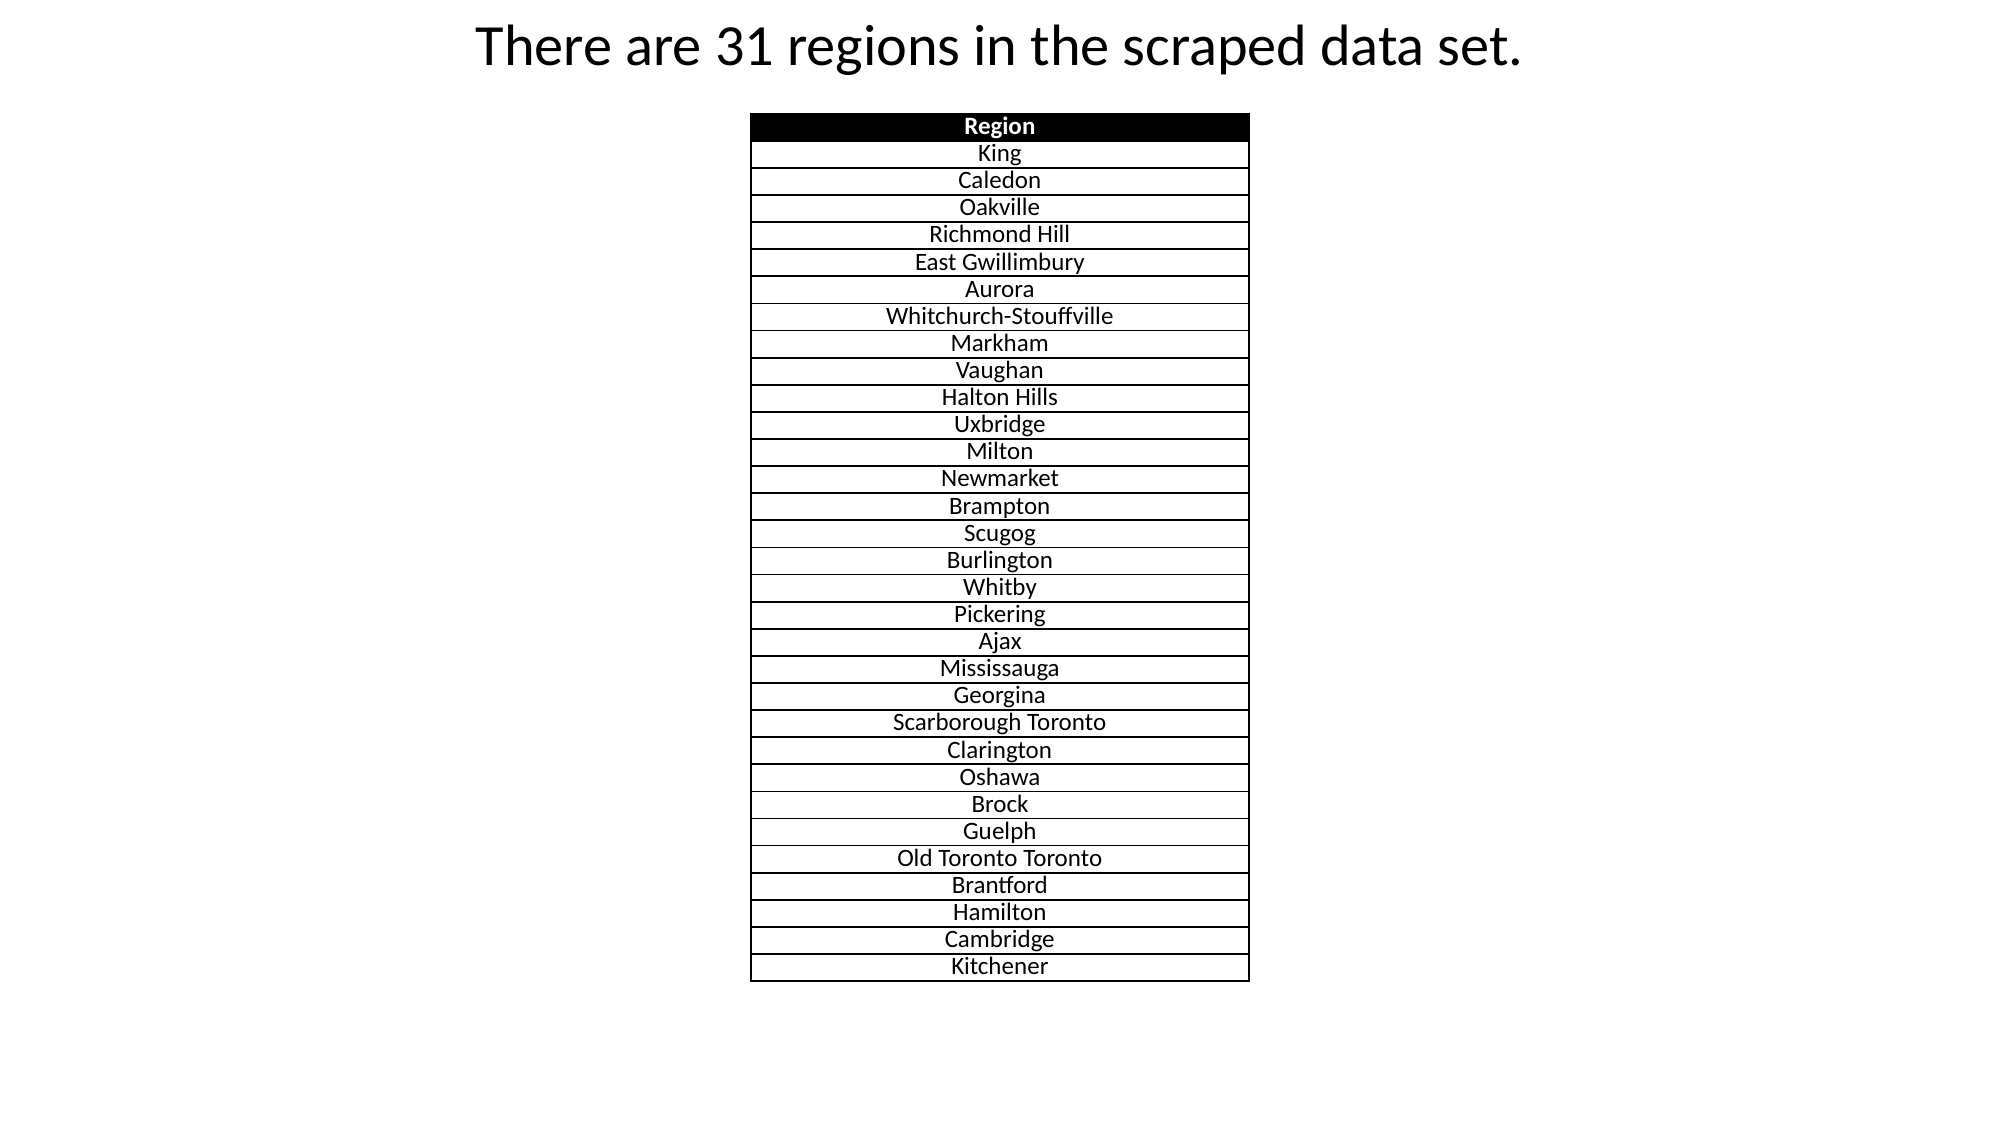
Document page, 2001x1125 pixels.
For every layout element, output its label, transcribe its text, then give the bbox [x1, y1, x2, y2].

table_cell Newmarket [752, 467, 1248, 492]
table_cell Ajax [752, 630, 1248, 655]
table_cell Pickering [752, 603, 1248, 628]
table_cell Milton [752, 440, 1248, 465]
table_cell Caledon [752, 169, 1248, 194]
table_cell Georgina [752, 684, 1248, 709]
table_cell Clarington [752, 738, 1248, 763]
table_cell Vaughan [752, 359, 1248, 384]
table_cell King [752, 142, 1248, 167]
table_cell Halton Hills [752, 386, 1248, 411]
table_cell Markham [752, 331, 1248, 357]
table_cell Kitchener [752, 955, 1248, 980]
table_header Region [752, 115, 1248, 140]
table_cell Brampton [752, 494, 1248, 519]
table_cell Whitby [752, 575, 1248, 601]
table_cell East Gwillimbury [752, 250, 1248, 275]
table_cell Scugog [752, 521, 1248, 547]
table_cell Oshawa [752, 765, 1248, 791]
table_cell Brock [752, 792, 1248, 818]
table_cell Richmond Hill [752, 223, 1248, 248]
table_cell Brantford [752, 874, 1248, 899]
table_cell Uxbridge [752, 413, 1248, 438]
table_cell Burlington [752, 548, 1248, 574]
table_cell Aurora [752, 277, 1248, 303]
table_cell Old Toronto Toronto [752, 846, 1248, 872]
table_cell Oakville [752, 196, 1248, 221]
table_cell Whitchurch-Stouffville [752, 304, 1248, 330]
table_cell Hamilton [752, 901, 1248, 926]
table_cell Cambridge [752, 928, 1248, 953]
text_box There are 31 regions in the scraped data set. [27, 0, 1973, 85]
table_cell Scarborough Toronto [752, 711, 1248, 736]
table_cell Guelph [752, 819, 1248, 845]
table_cell Mississauga [752, 657, 1248, 682]
